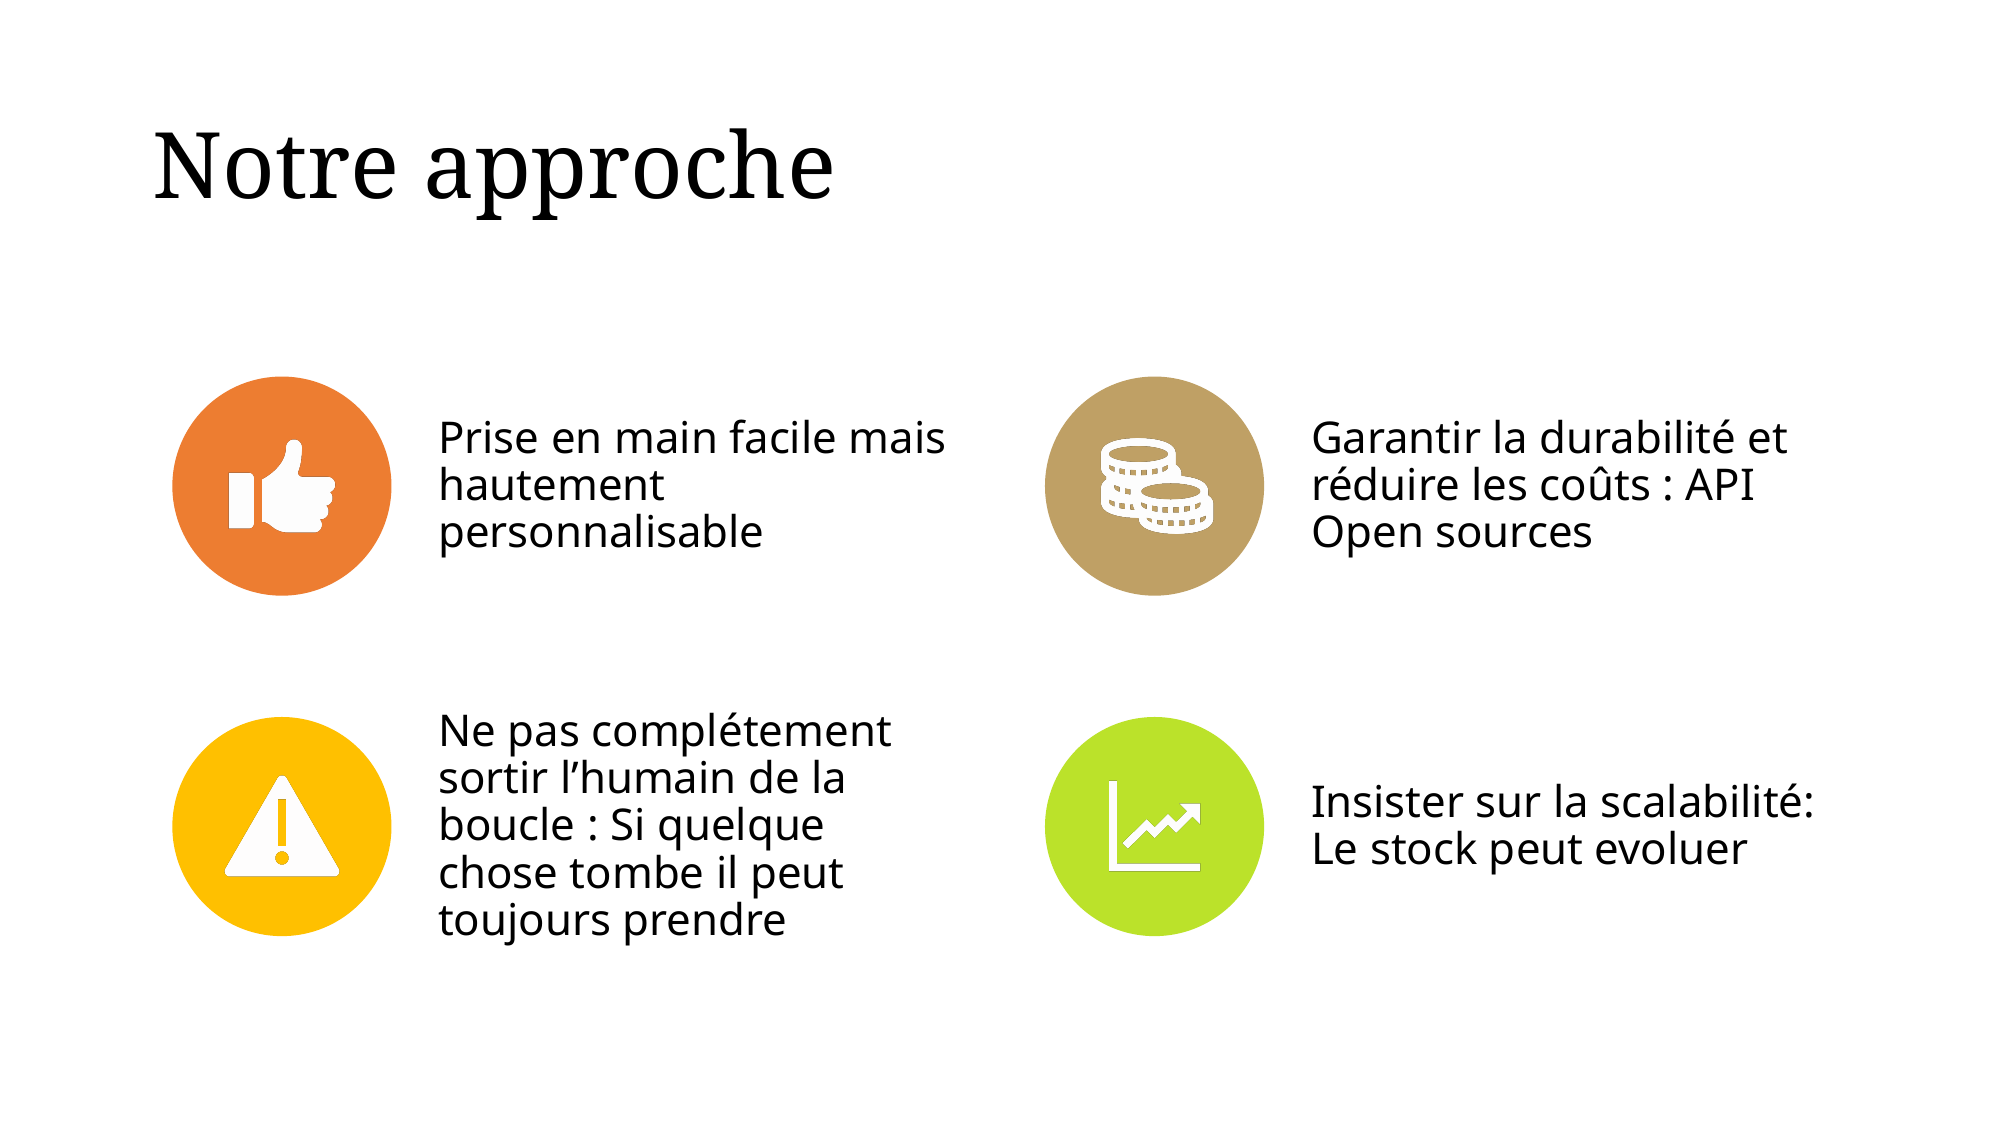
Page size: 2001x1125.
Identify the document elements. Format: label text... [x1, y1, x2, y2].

title Notre approche [137, 59, 1863, 278]
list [137, 299, 1863, 1014]
